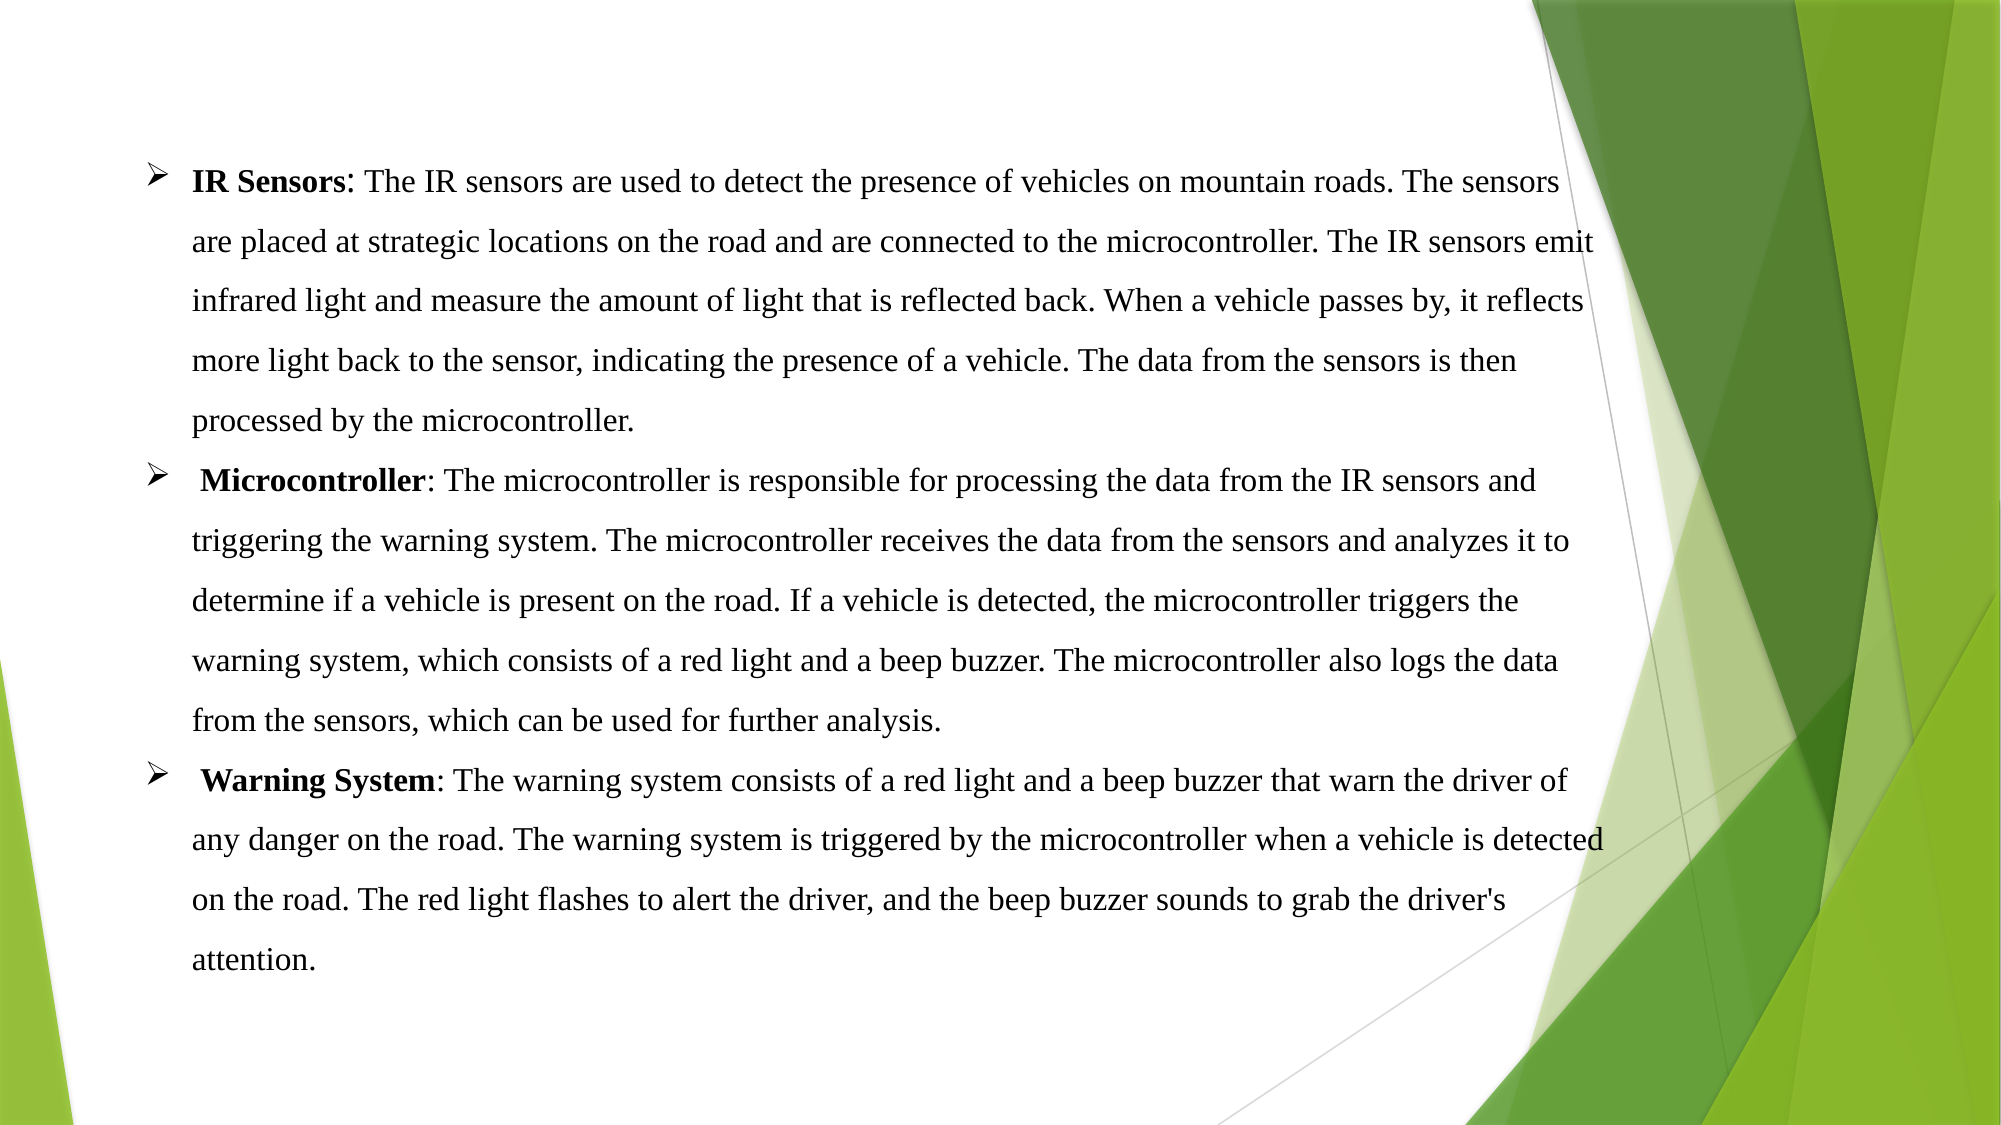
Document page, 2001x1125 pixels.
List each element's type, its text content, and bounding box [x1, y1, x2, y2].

text_box IR Sensors: The IR sensors are used to detect the presence of vehicles on mountain roads. The sensors are placed at strategic locations on the road and are connected to the microcontroller. The IR sensors emit infrared light and measure the amount of light that is reflected back. When a vehicle passes by, it reflects more light back to the sensor, indicating the presence of a vehicle. The data from the sensors is then processed by the microcontroller. Microcontroller: The microcontroller is responsible for processing the data from the IR sensors and triggering the warning system. The microcontroller receives the data from the sensors and analyzes it to determine if a vehicle is present on the road. If a vehicle is detected, the microcontroller triggers the warning system, which consists of a red light and a beep buzzer. The microcontroller also logs the data from the sensors, which can be used for further analysis. Warning System: The warning system consists of a red light and a beep buzzer that warn the driver of any danger on the road. The warning system is triggered by the microcontroller when a vehicle is detected on the road. The red light flashes to alert the driver, and the beep buzzer sounds to grab the driver's attention. [130, 131, 1621, 985]
